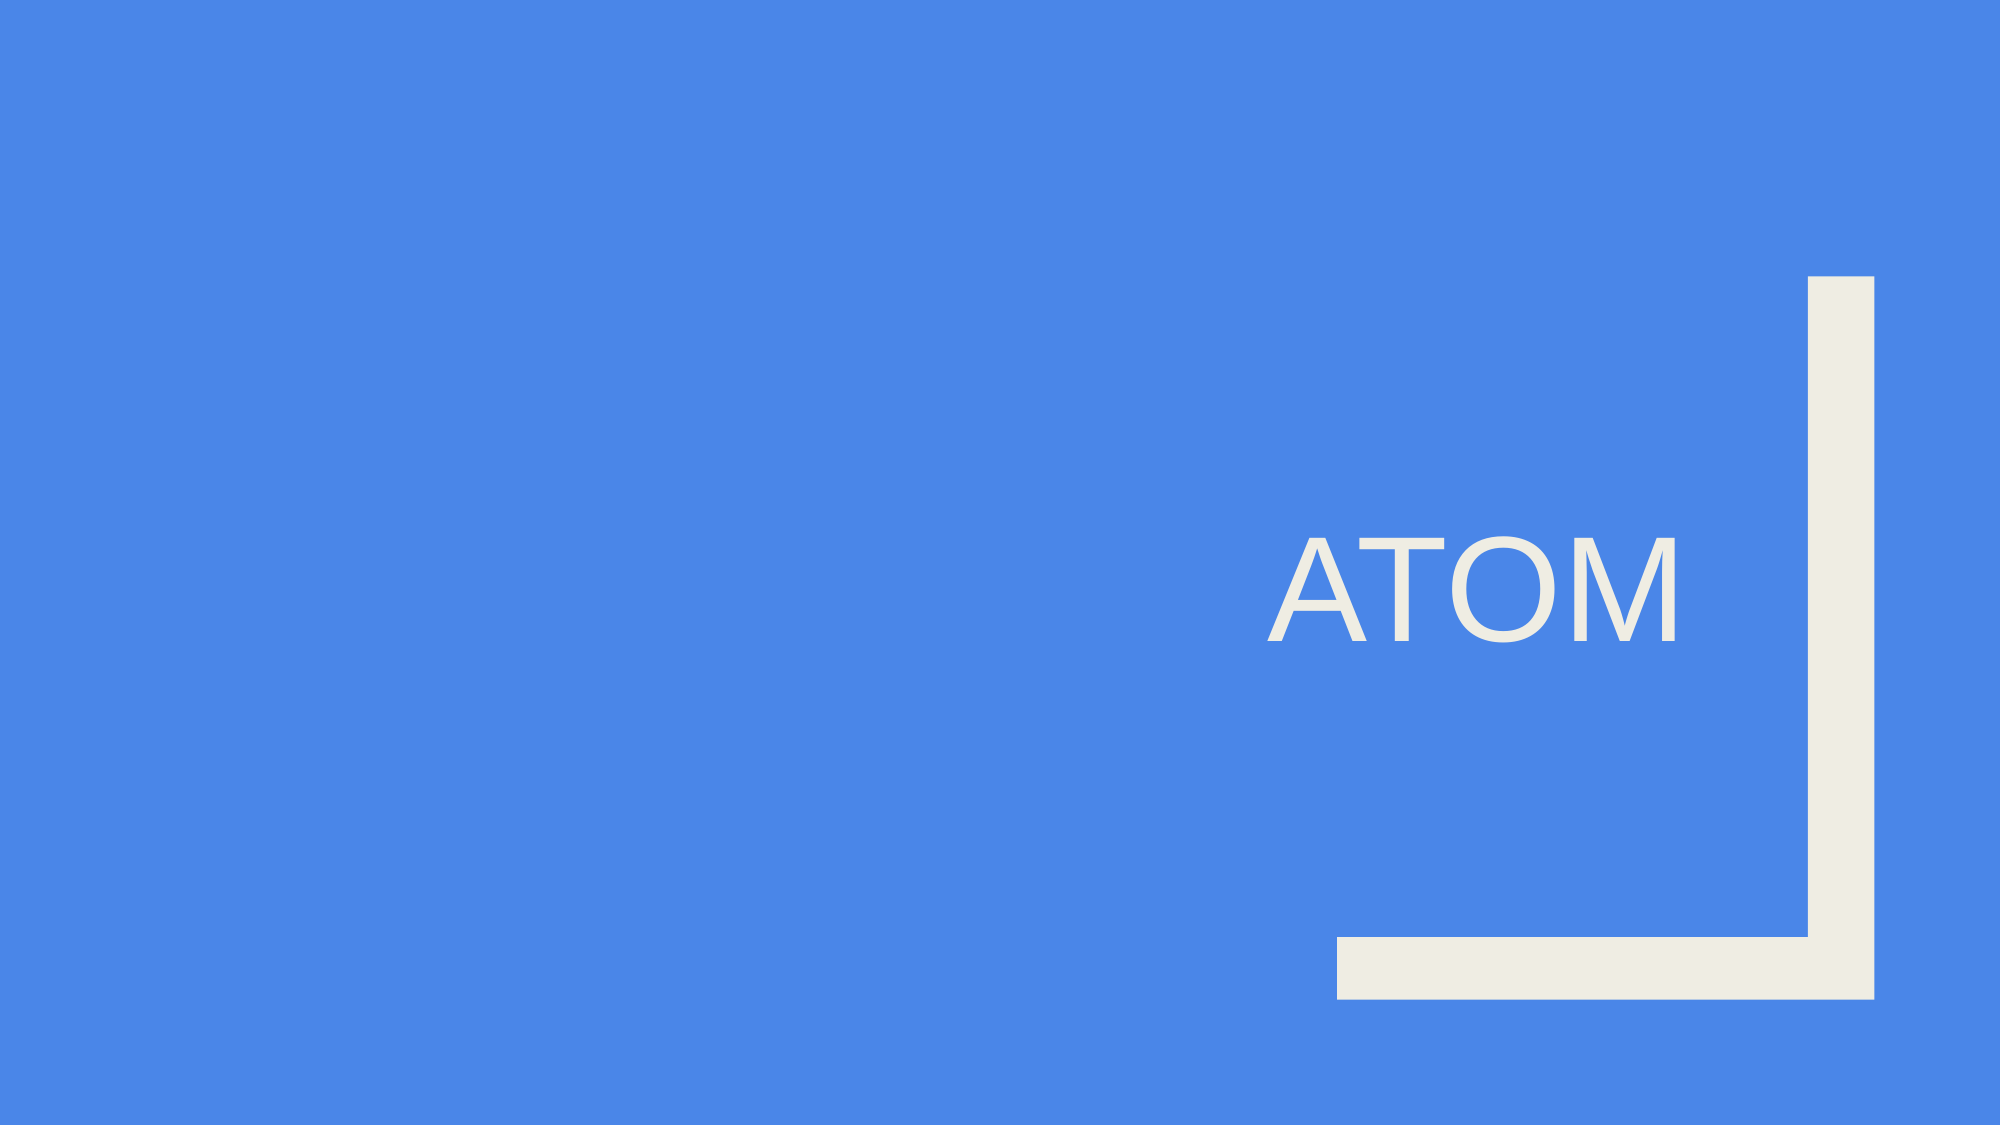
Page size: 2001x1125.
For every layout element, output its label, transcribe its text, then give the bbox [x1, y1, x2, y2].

title ATOM [125, 213, 1703, 682]
